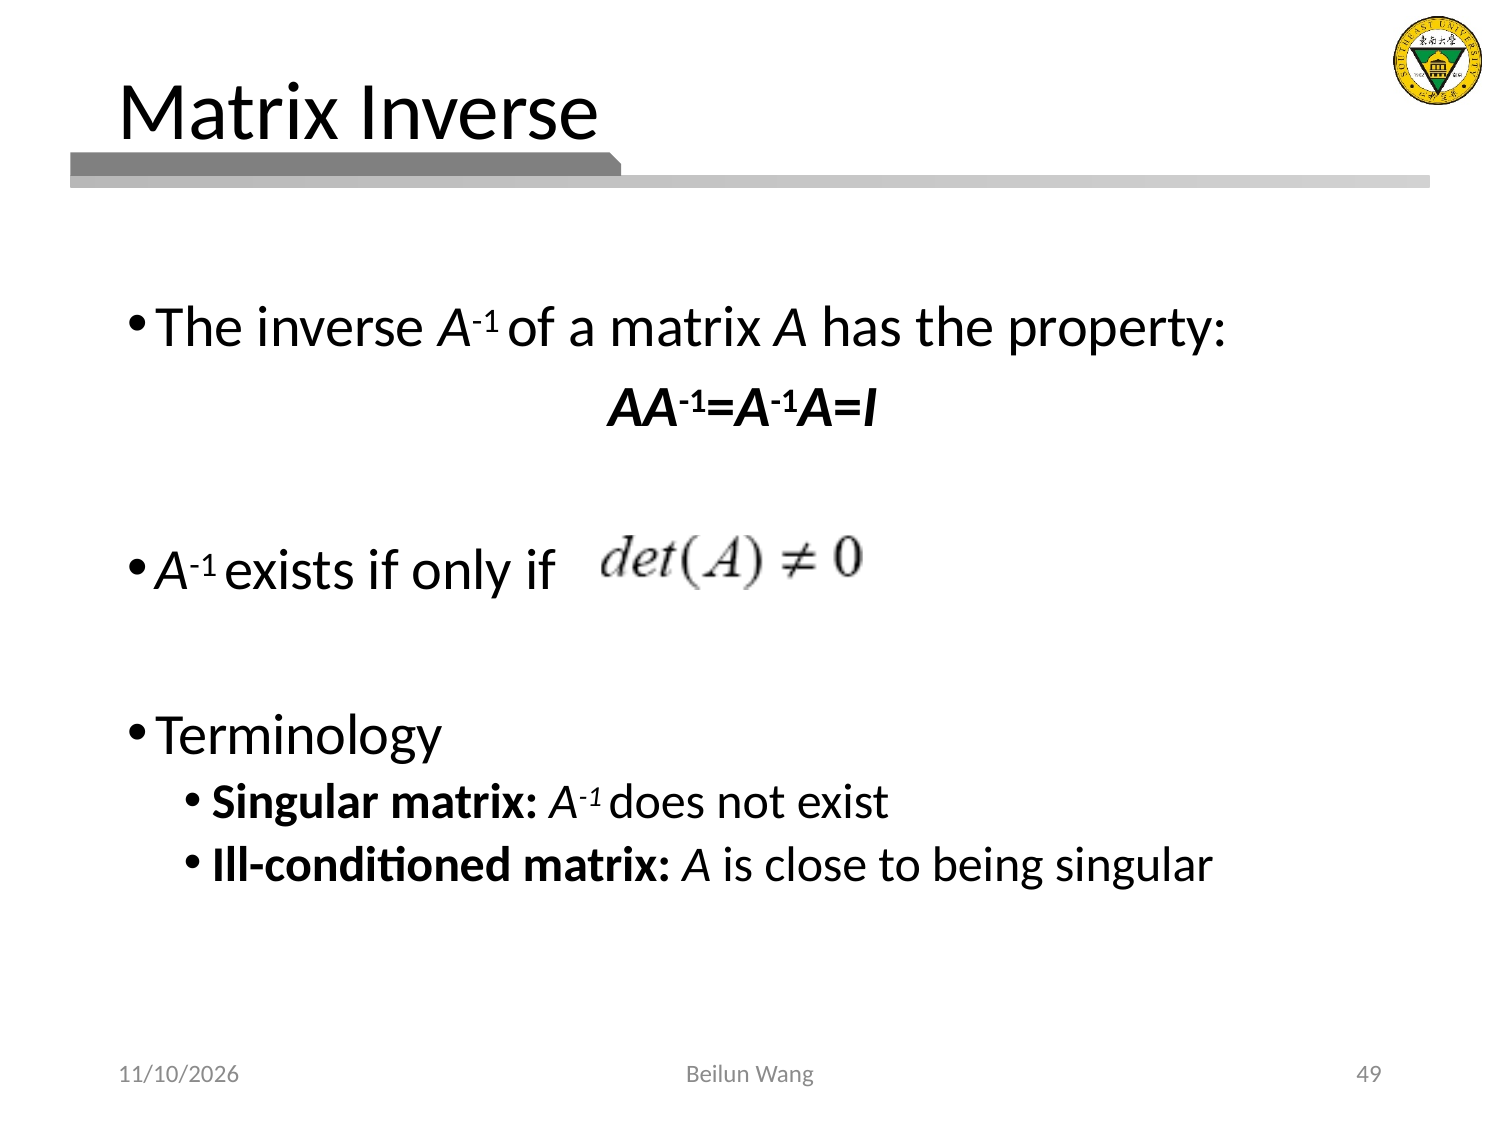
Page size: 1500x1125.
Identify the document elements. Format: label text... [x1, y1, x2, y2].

slide_number 49 [1059, 1042, 1397, 1103]
title Matrix Inverse [103, 59, 1361, 156]
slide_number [103, 1042, 441, 1103]
picture [1393, 16, 1482, 105]
text_box [600, 535, 863, 590]
text_box The inverse A-1 of a matrix A has the property: AA-1=A-1A=I A-1 exists if only if Terminology Singular matrix: A-1 does not exist Ill-conditioned matrix: A is close to being singular [117, 275, 1259, 892]
footer Beilun Wang [496, 1042, 1004, 1103]
